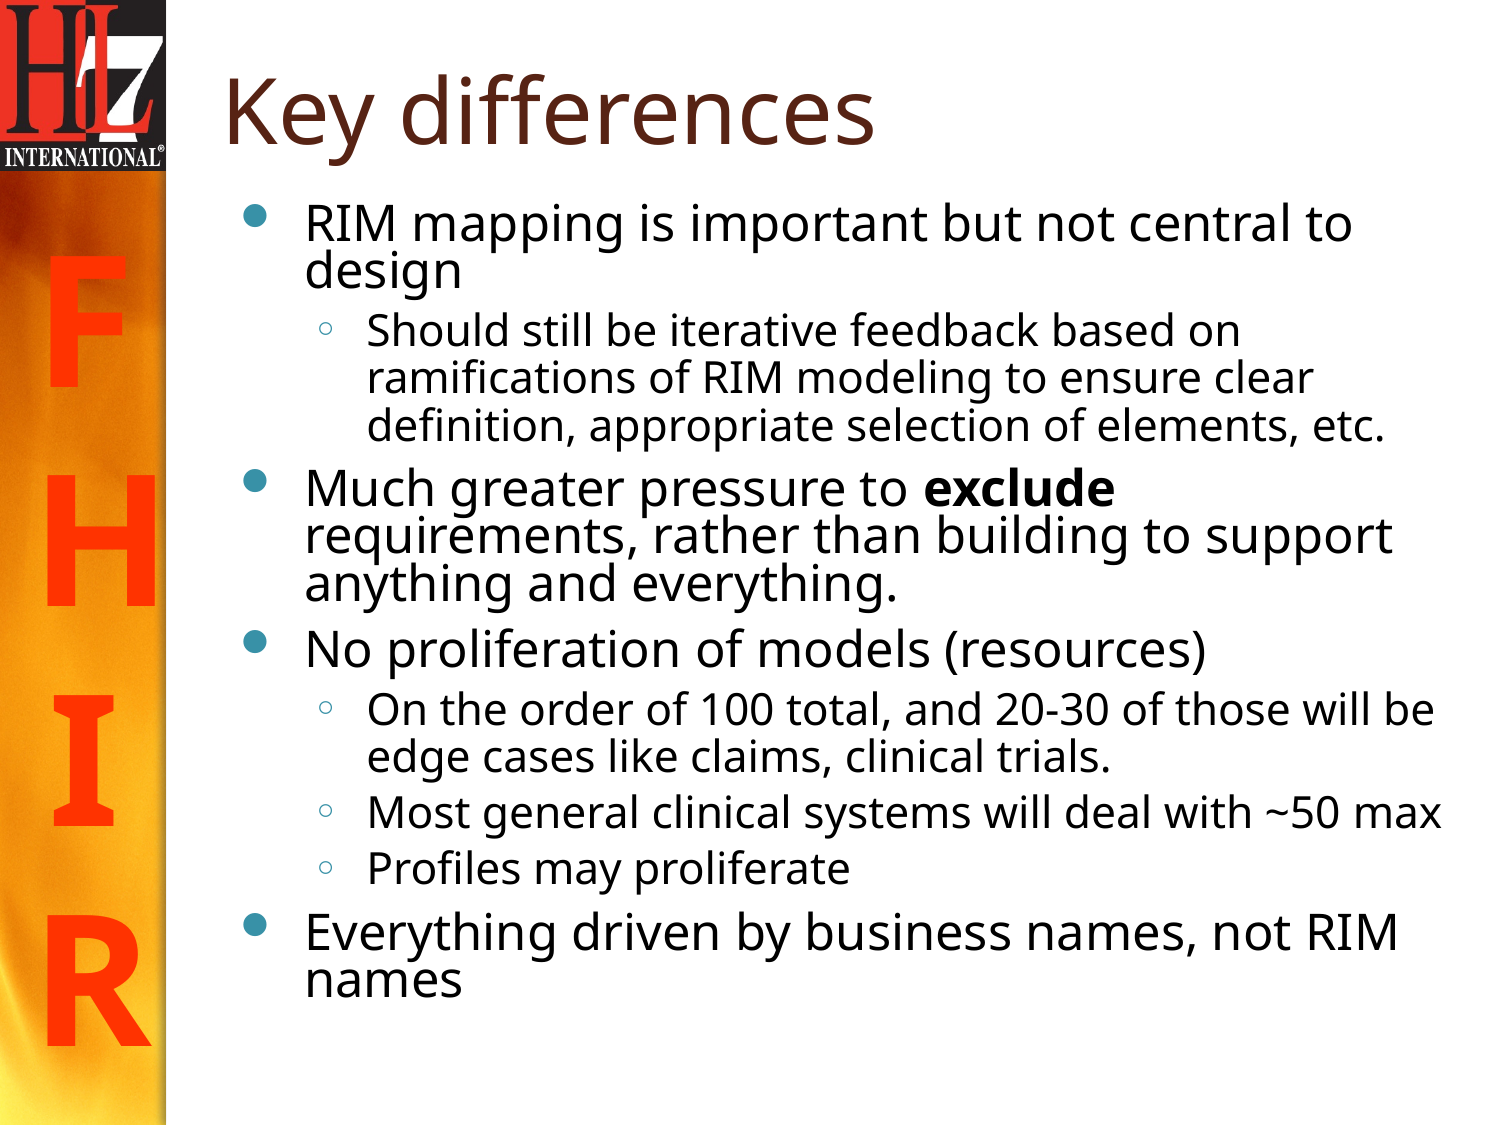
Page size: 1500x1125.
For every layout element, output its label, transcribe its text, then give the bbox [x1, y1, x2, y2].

list RIM mapping is important but not central to design Should still be iterative feedback based on ramifications of RIM modeling to ensure clear definition, appropriate selection of elements, etc. Much greater pressure to exclude requirements, rather than building to support anything and everything. No proliferation of models (resources) On the order of 100 total, and 20-30 of those will be edge cases like claims, clinical trials. Most general clinical systems will deal with ~50 max Profiles may proliferate Everything driven by business names, not RIM names [206, 196, 1466, 1059]
title Key differences [206, 30, 1466, 185]
picture [0, 0, 166, 1125]
